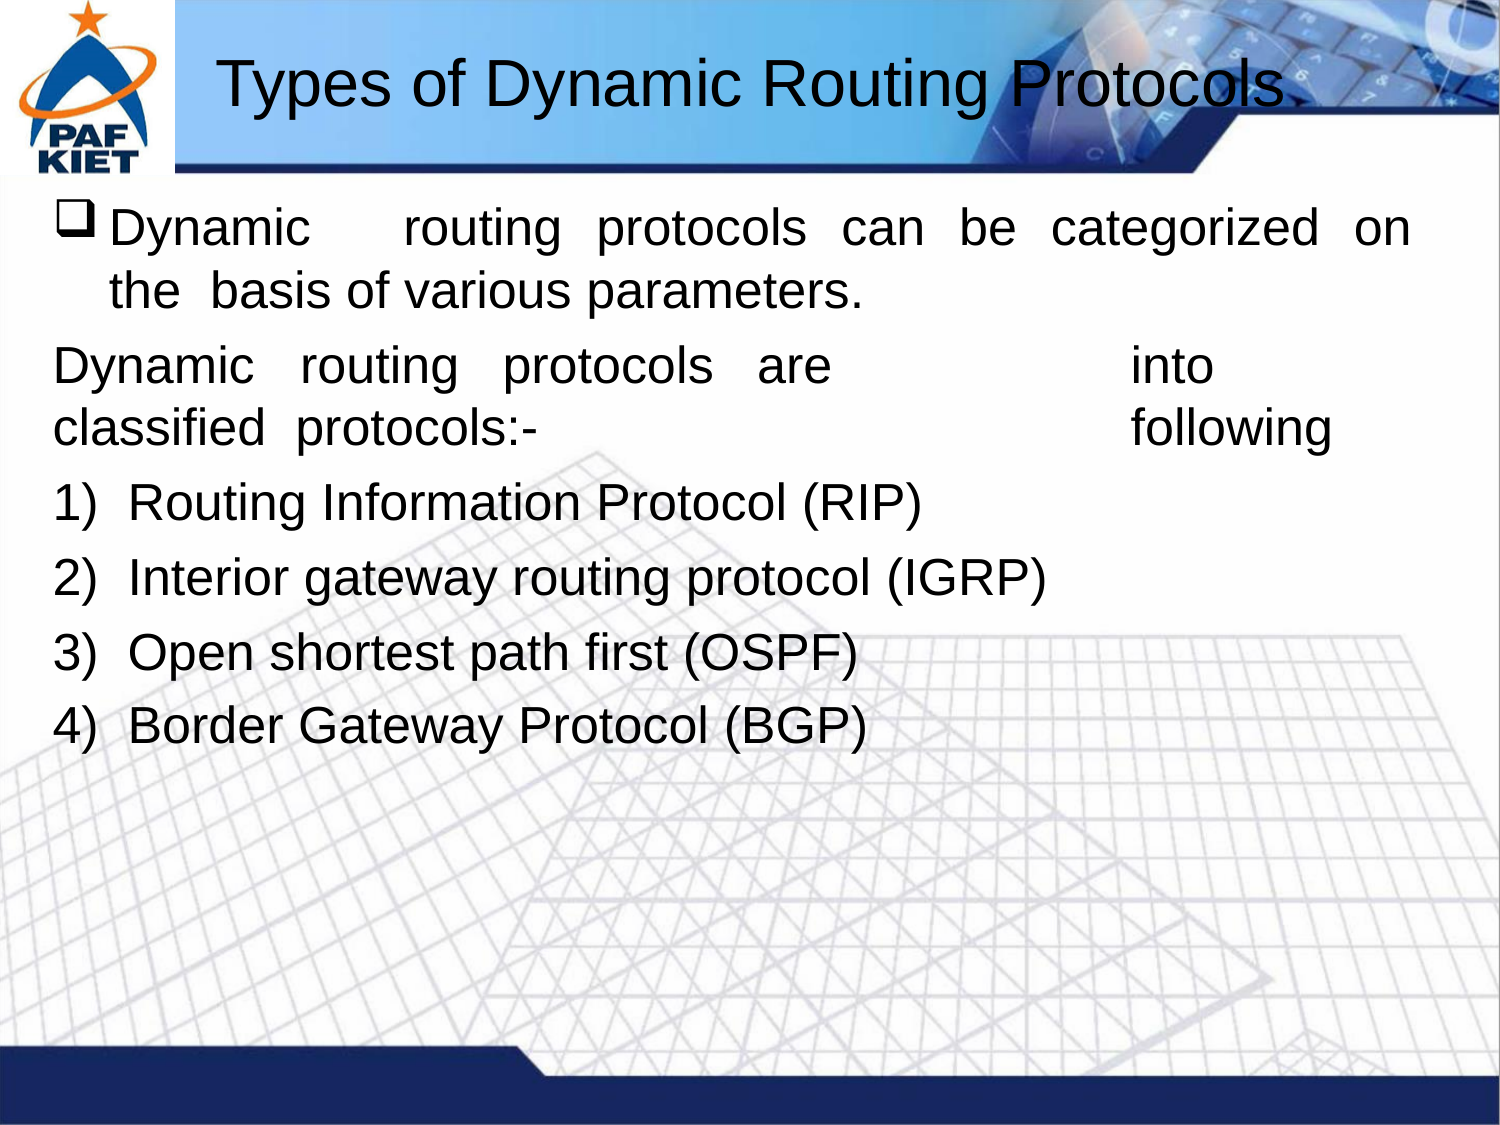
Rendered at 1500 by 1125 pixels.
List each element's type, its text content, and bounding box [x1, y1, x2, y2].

text_box Dynamic routing protocols can be categorized on the basis of various parameters. [50, 191, 1462, 319]
text_box into following [1128, 328, 1463, 456]
title Types of Dynamic Routing Protocols [213, 37, 1295, 191]
text_box Dynamic routing protocols are classified protocols:- Routing Information Protocol (RIP) Interior gateway routing protocol (IGRP) Open shortest path first (OSPF) Border Gateway Protocol (BGP) [50, 328, 1090, 755]
picture [0, 0, 1500, 1125]
